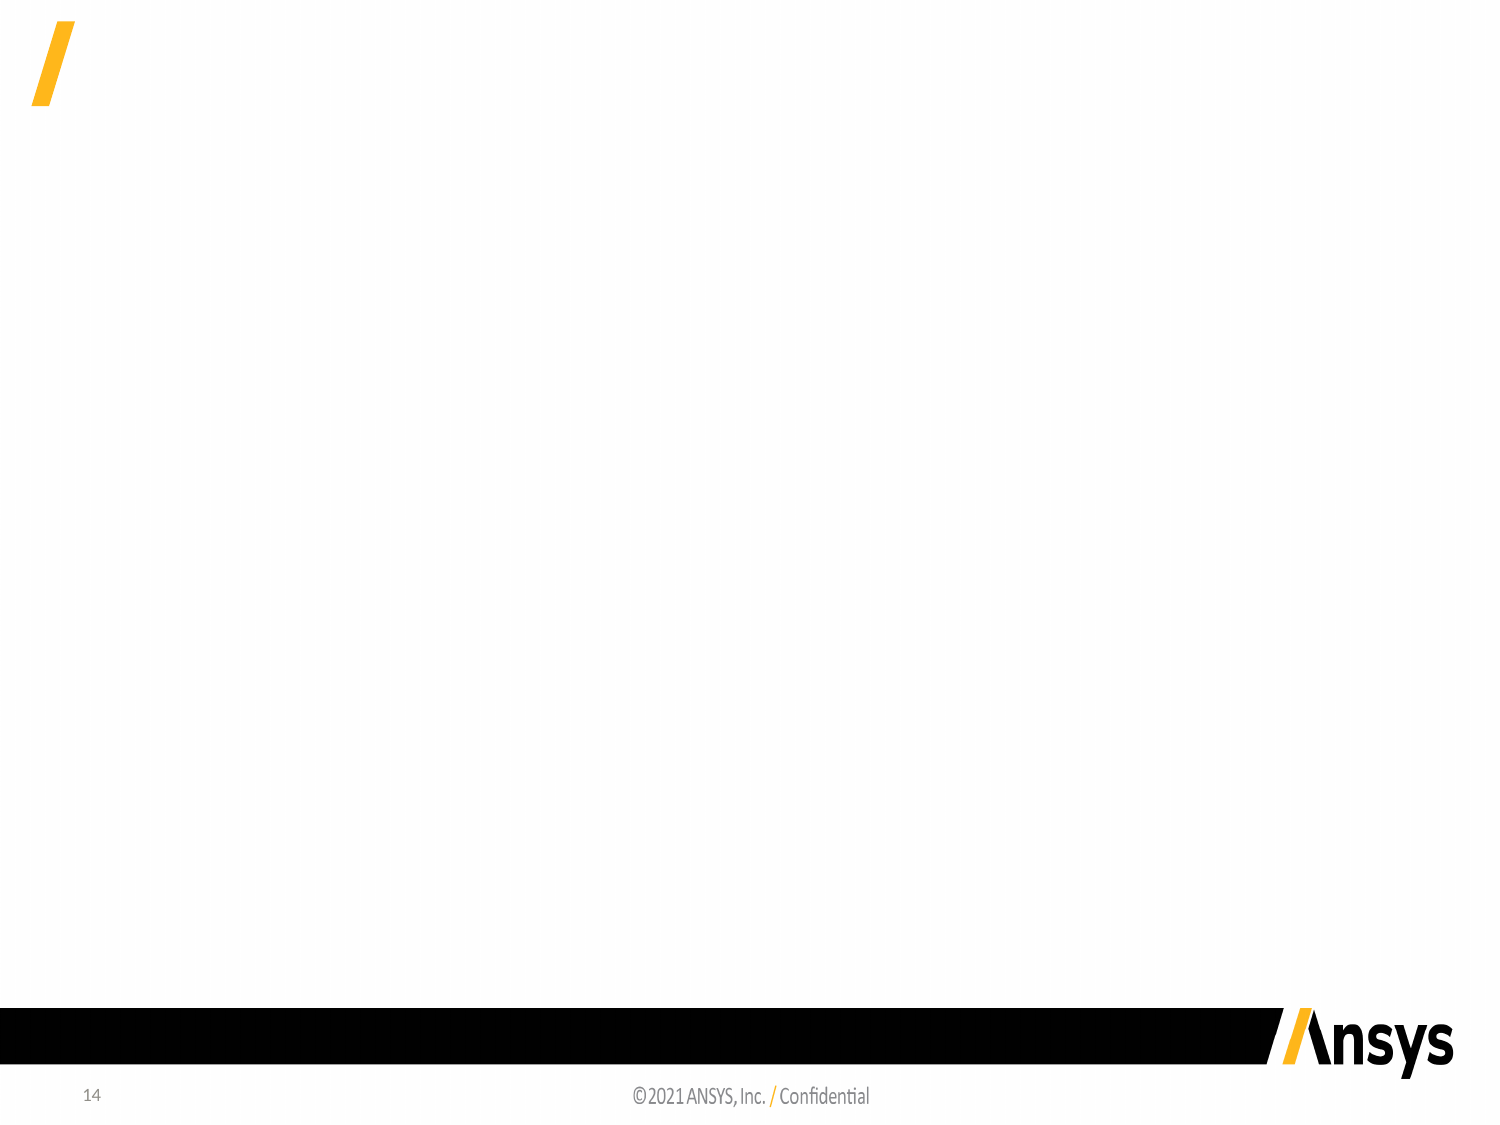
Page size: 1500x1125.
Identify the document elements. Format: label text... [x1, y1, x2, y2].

slide_number 14 [67, 1073, 405, 1114]
picture [0, 0, 1500, 1125]
